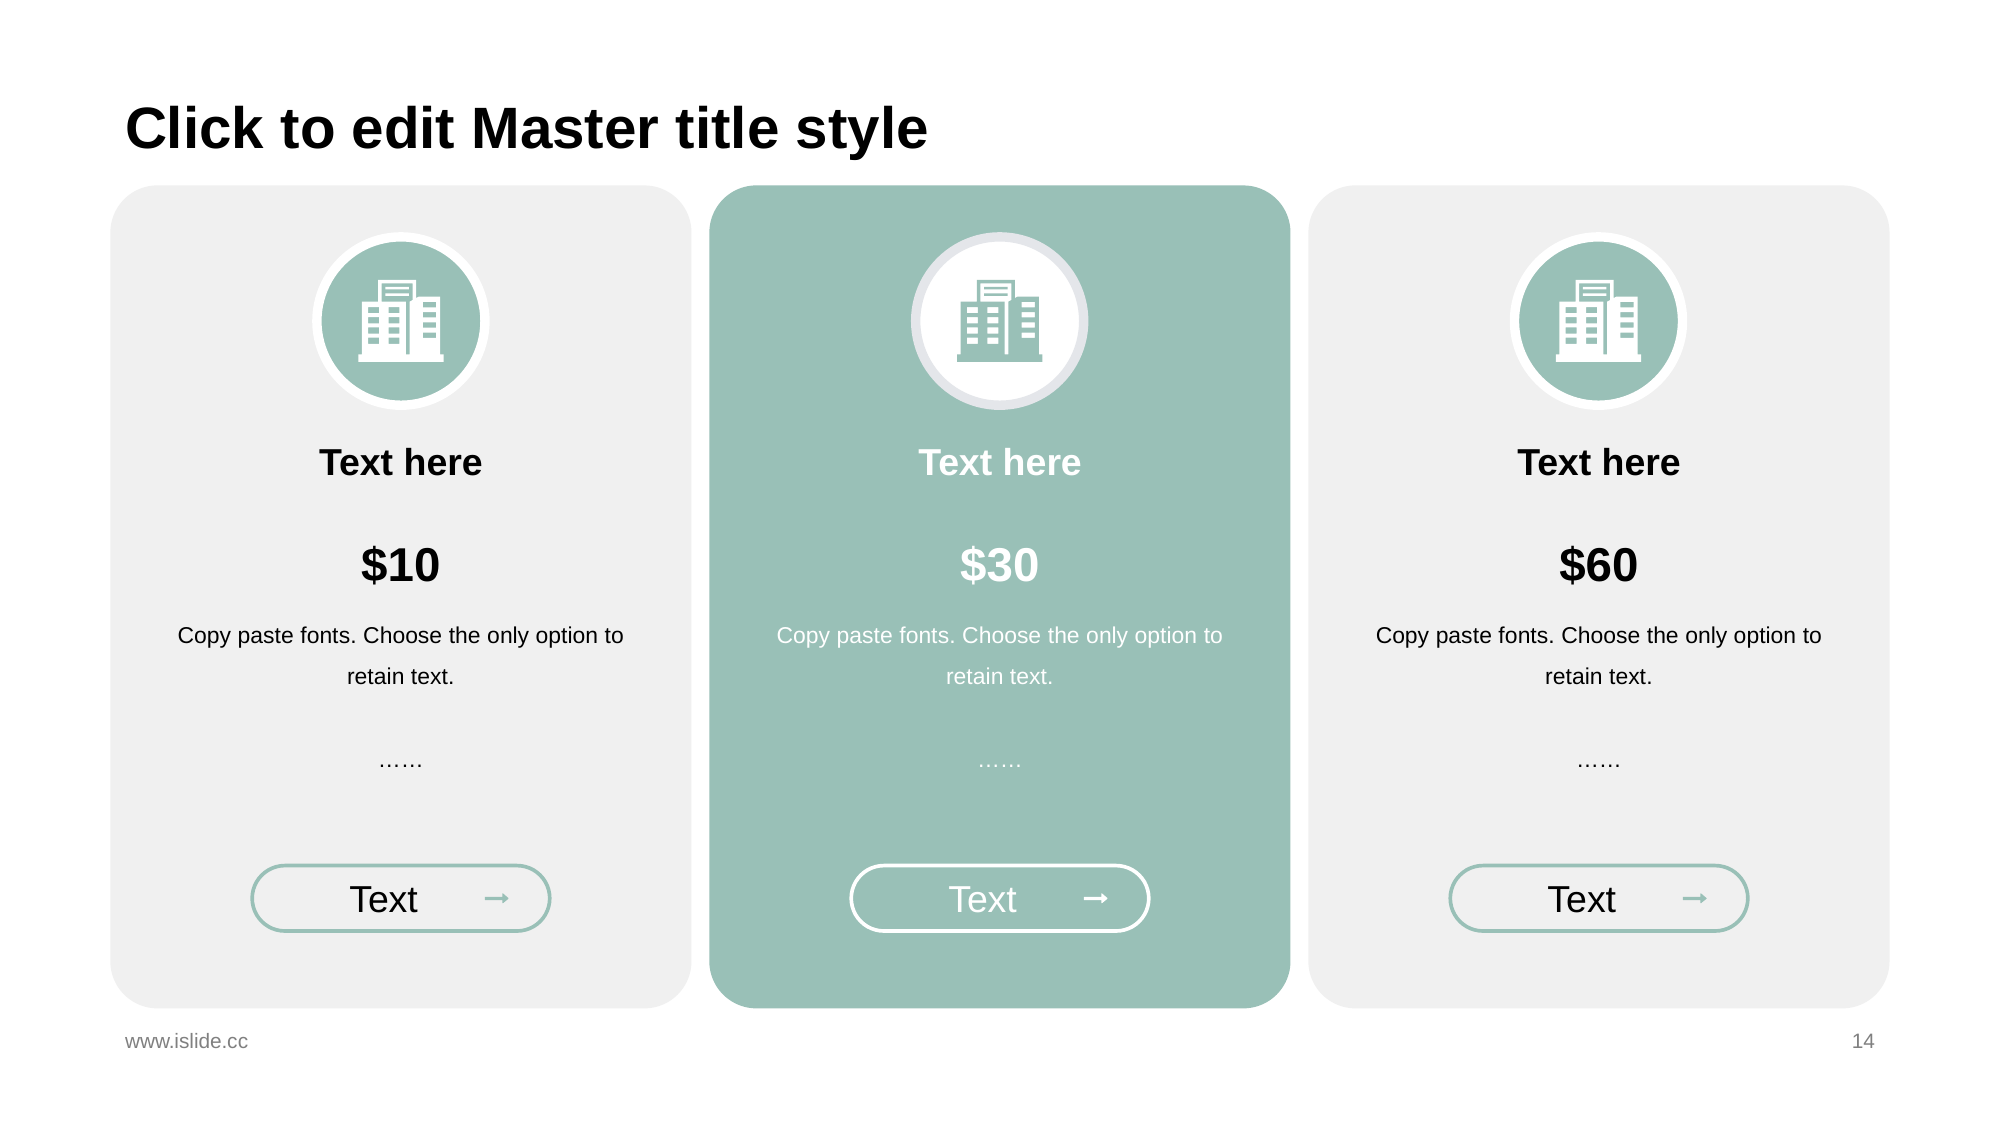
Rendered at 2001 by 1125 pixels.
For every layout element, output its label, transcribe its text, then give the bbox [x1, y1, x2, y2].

slide_number 14 [1412, 1023, 1890, 1058]
title Click to edit Master title style [109, 0, 1890, 169]
footer www.islide.cc [109, 1023, 790, 1058]
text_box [110, 185, 1890, 1009]
